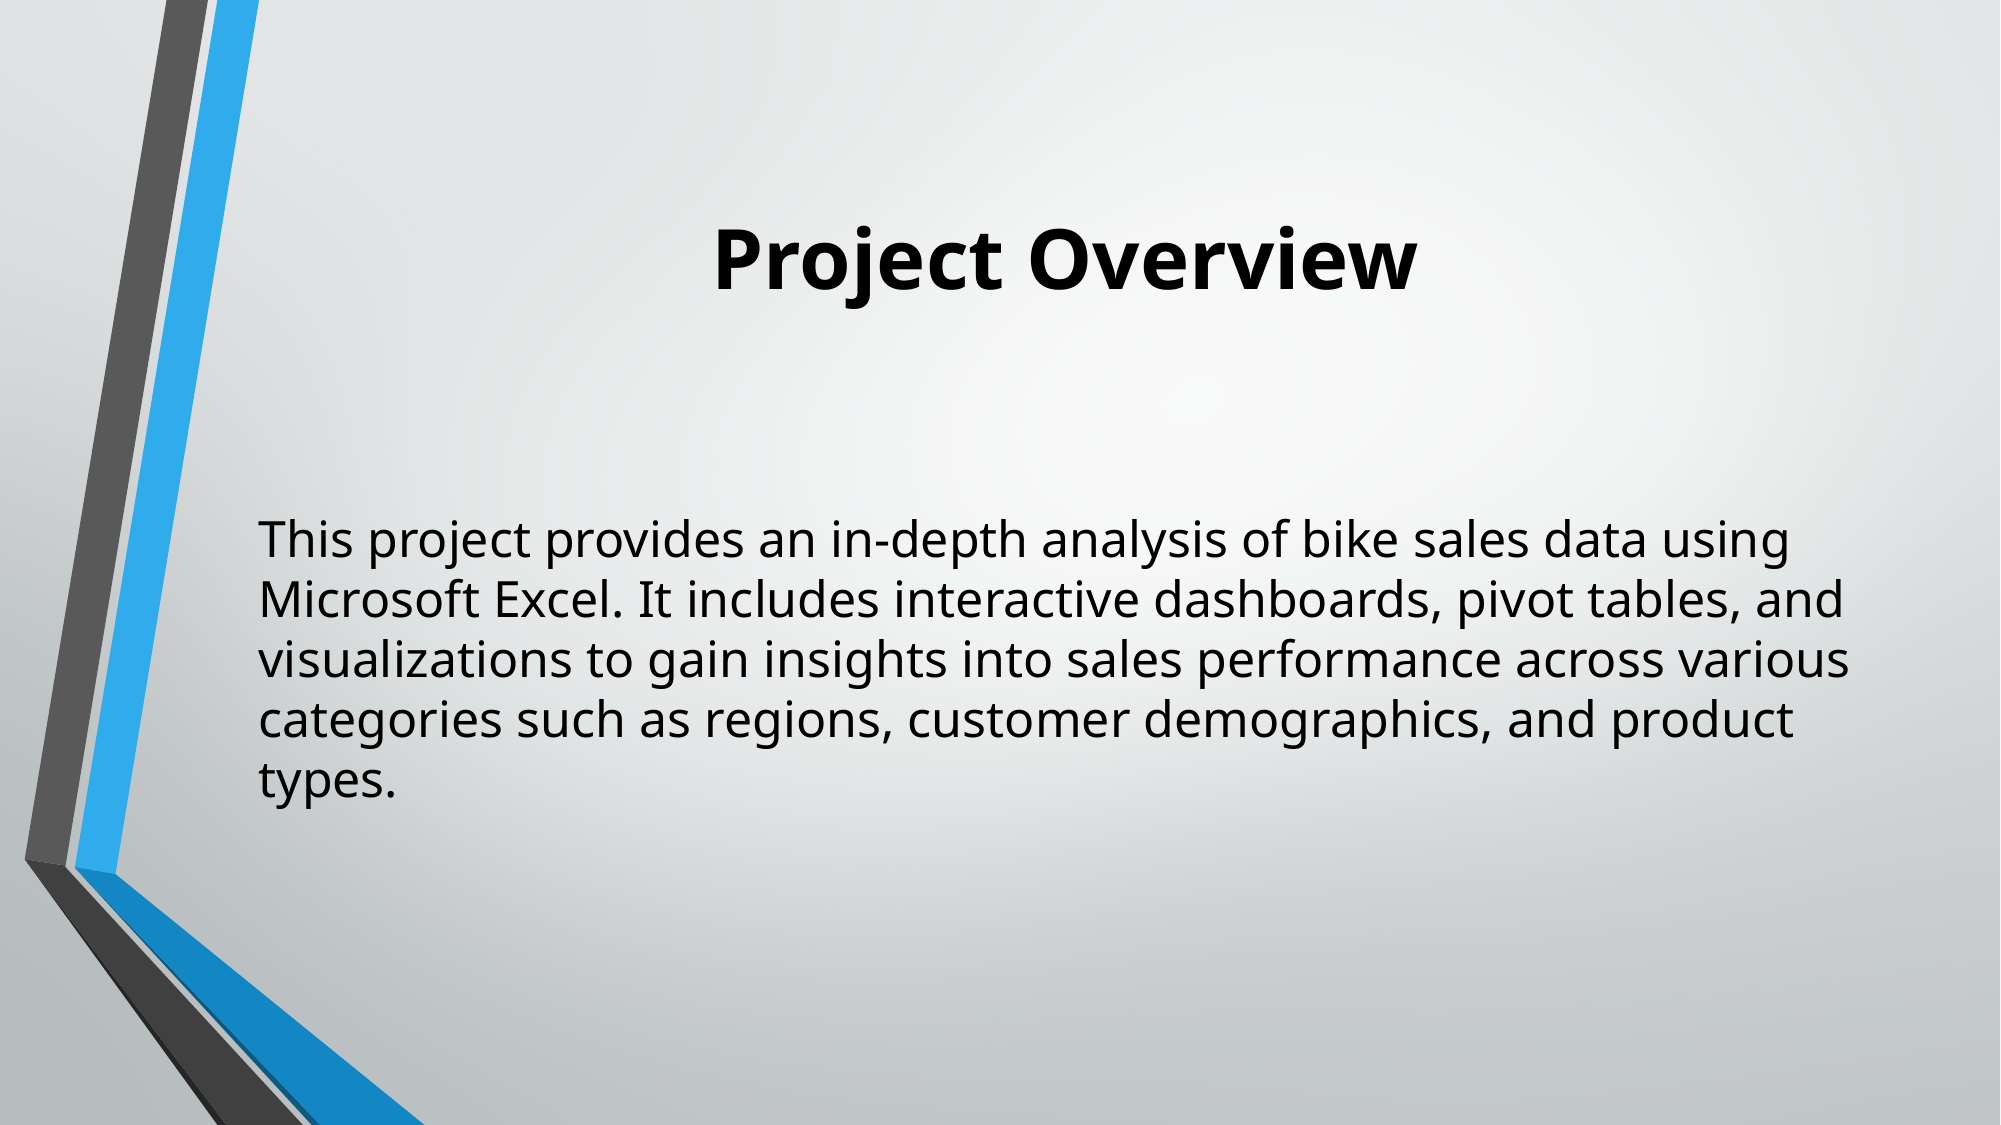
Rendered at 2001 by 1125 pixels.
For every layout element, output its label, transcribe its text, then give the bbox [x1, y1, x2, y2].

list This project provides an in-depth analysis of bike sales data using Microsoft Excel. It includes interactive dashboards, pivot tables, and visualizations to gain insights into sales performance across various categories such as regions, customer demographics, and product types. [243, 364, 1887, 950]
title Project Overview [243, 112, 1887, 364]
